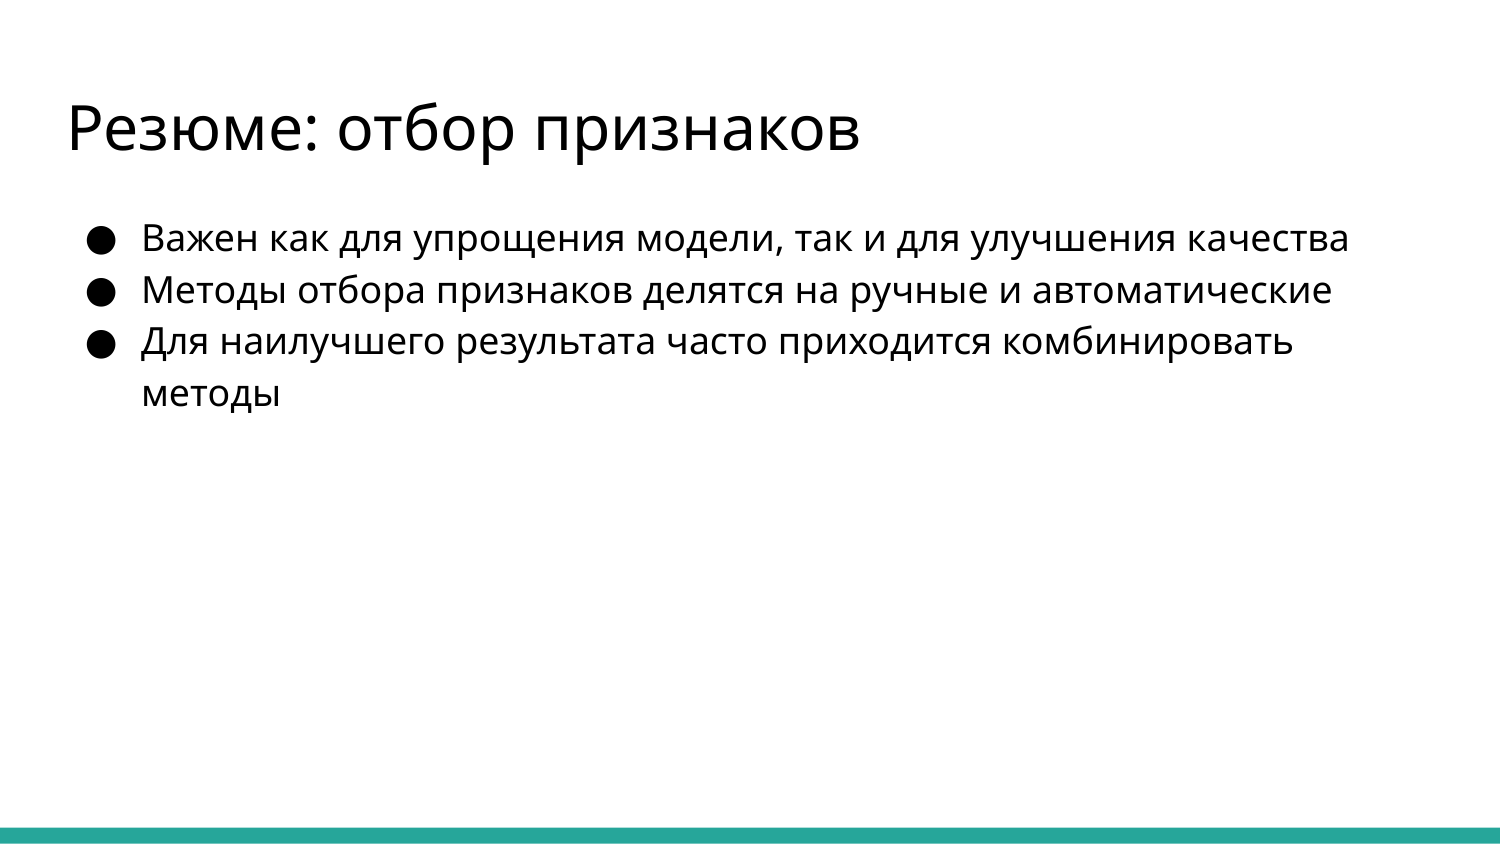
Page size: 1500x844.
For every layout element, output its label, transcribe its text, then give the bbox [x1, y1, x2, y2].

list Важен как для упрощения модели, так и для улучшения качества Методы отбора признаков делятся на ручные и автоматические Для наилучшего результата часто приходится комбинировать методы [51, 192, 1449, 750]
title Резюме: отбор признаков [51, 72, 1449, 174]
